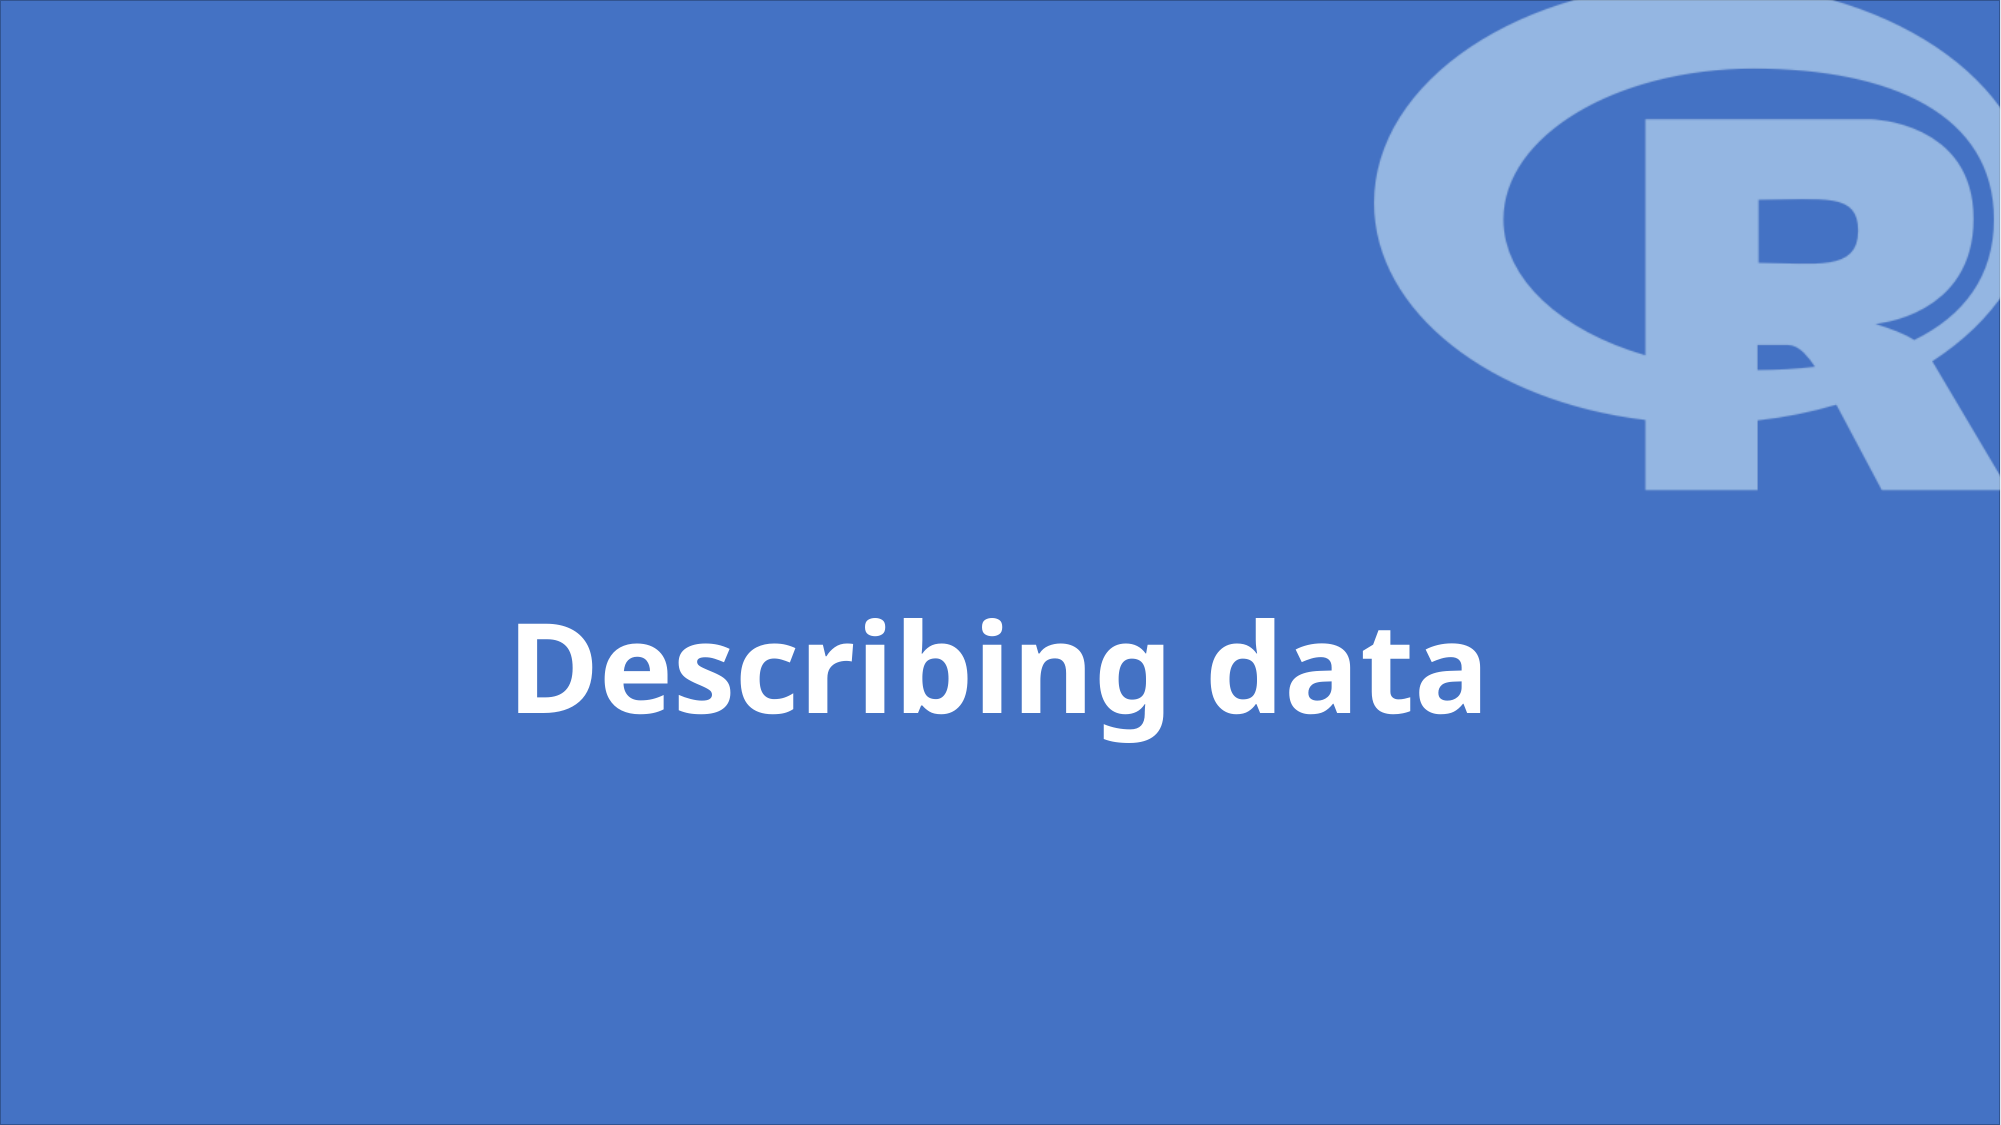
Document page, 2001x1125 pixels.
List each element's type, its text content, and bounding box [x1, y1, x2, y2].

title Describing data [136, 280, 1862, 749]
